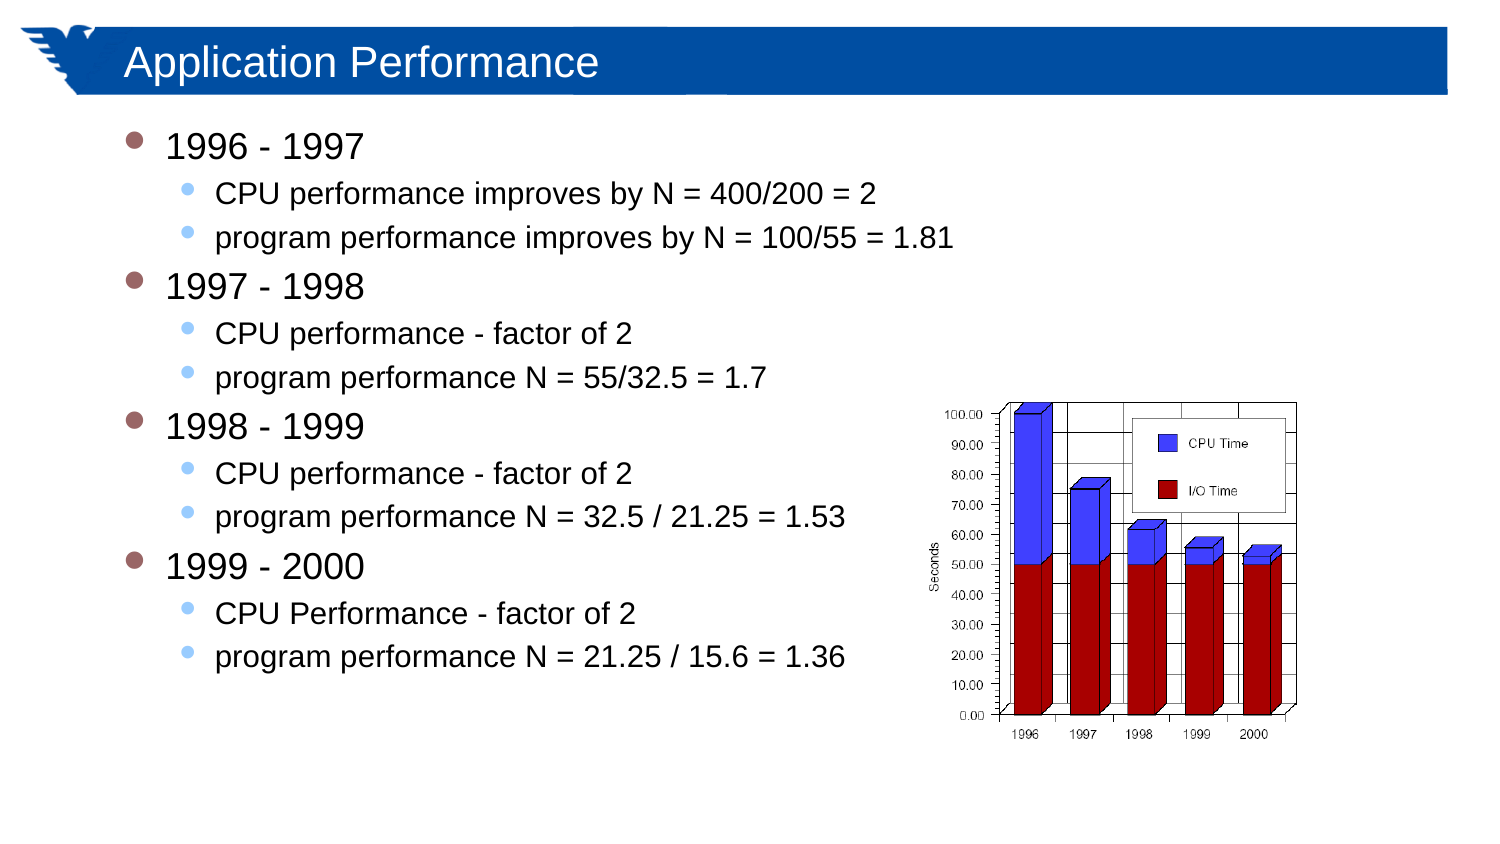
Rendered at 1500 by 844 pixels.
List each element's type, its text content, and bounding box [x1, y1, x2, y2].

picture [919, 386, 1322, 756]
title Application Performance [108, 28, 1406, 91]
picture [5, 14, 148, 95]
list 1996 - 1997 CPU performance improves by N = 400/200 = 2 program performance improves by N = 100/55 = 1.81 1997 - 1998 CPU performance - factor of 2 program performance N = 55/32.5 = 1.7 1998 - 1999 CPU performance - factor of 2 program performance N = 32.5 / 21.25 = 1.53 1999 - 2000 CPU Performance - factor of 2 program performance N = 21.25 / 15.6 = 1.36 [108, 114, 1244, 659]
